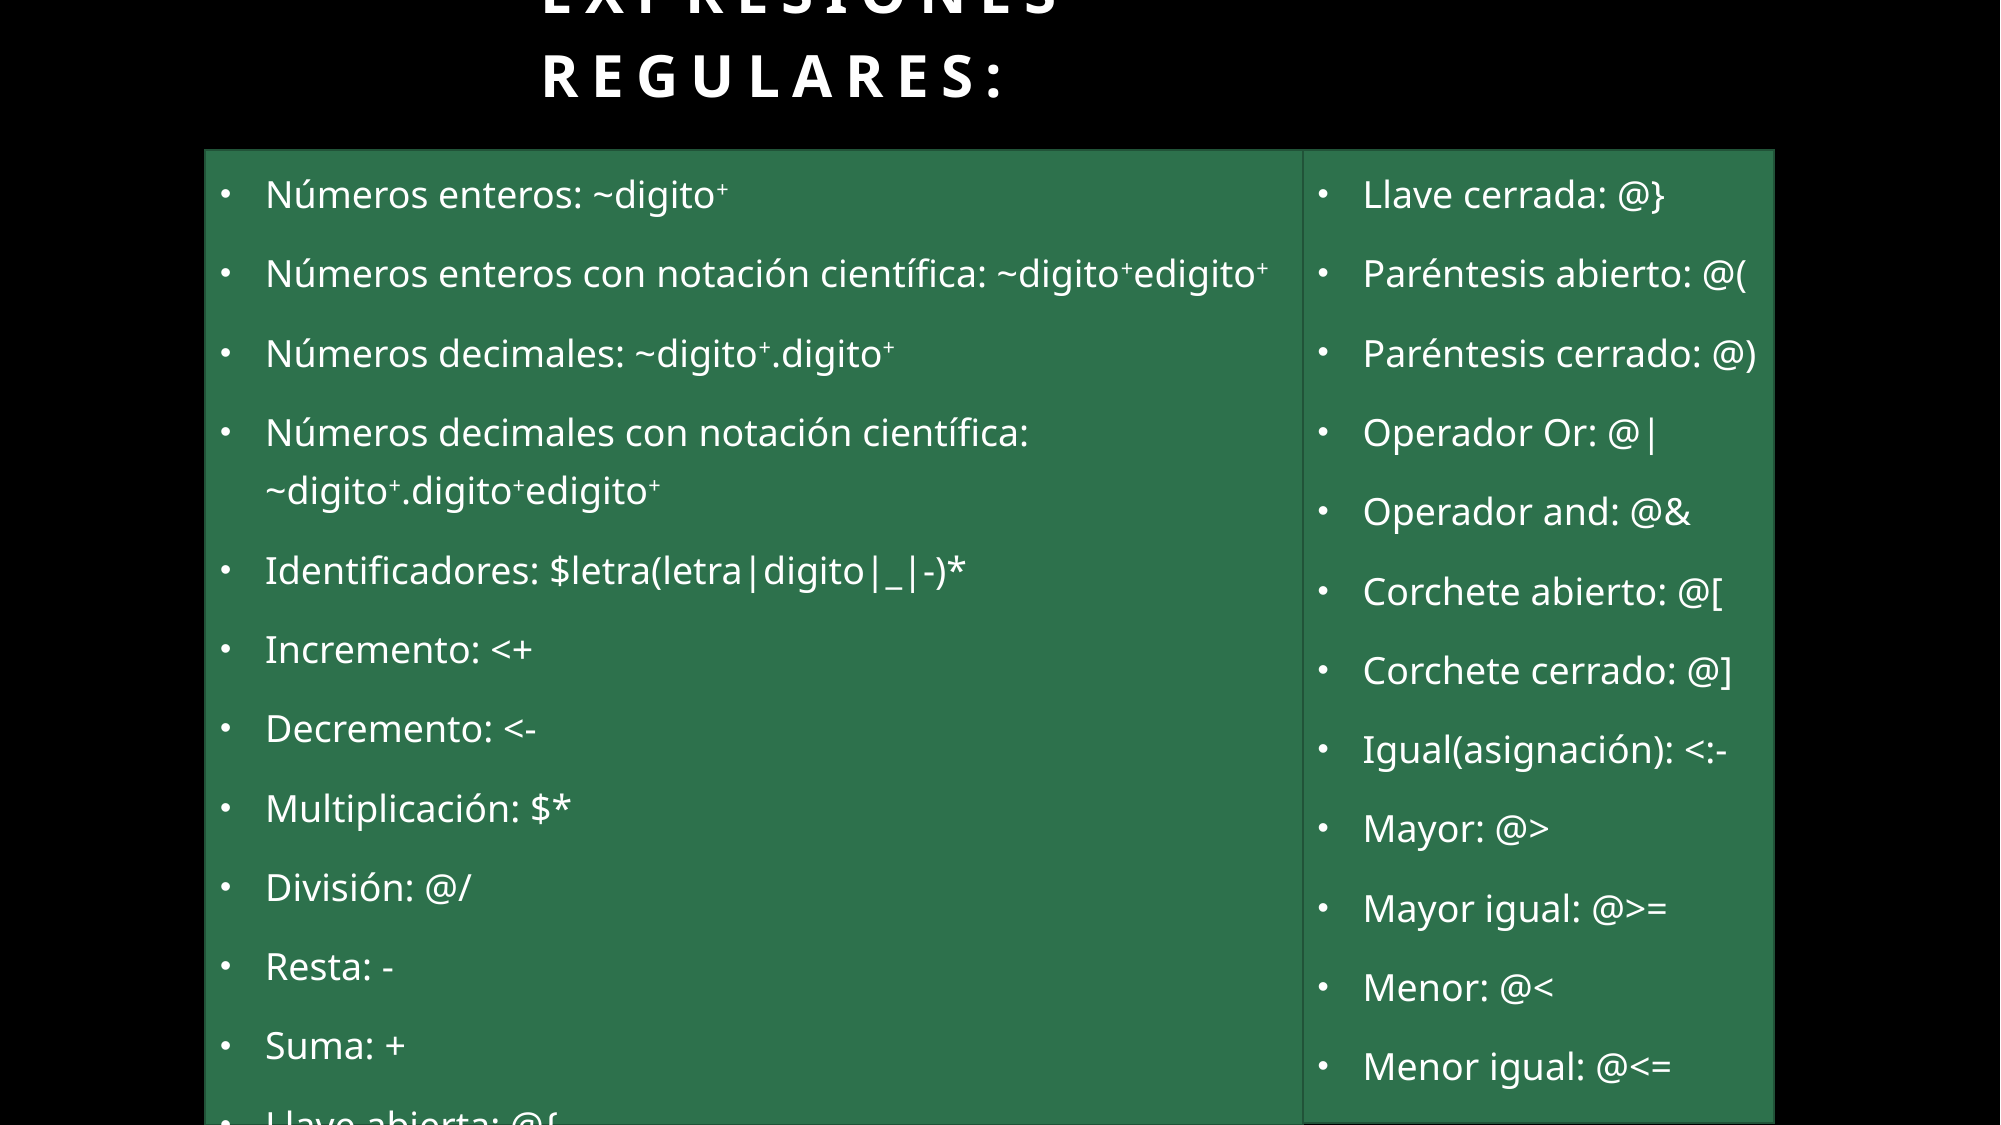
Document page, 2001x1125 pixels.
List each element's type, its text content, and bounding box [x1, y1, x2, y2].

title Expresiones regulares: [525, 31, 1475, 117]
list Números enteros: ~digito+ Números enteros con notación científica: ~digito+edigito+ Números decimales: ~digito+.digito+ Números decimales con notación científica: ~digito+.digito+edigito+ Identificadores: $letra(letra|digito|_|-)* Incremento: <+ Decremento: <- Multiplicación: $* División: @/ Resta: - Suma: + Llave abierta: @{ [204, 149, 1304, 1125]
text_box Llave cerrada: @} Paréntesis abierto: @( Paréntesis cerrado: @) Operador Or: @| Operador and: @& Corchete abierto: @[ Corchete cerrado: @] Igual(asignación): <:- Mayor: @> Mayor igual: @>= Menor: @< Menor igual: @<= [1302, 149, 1775, 1124]
